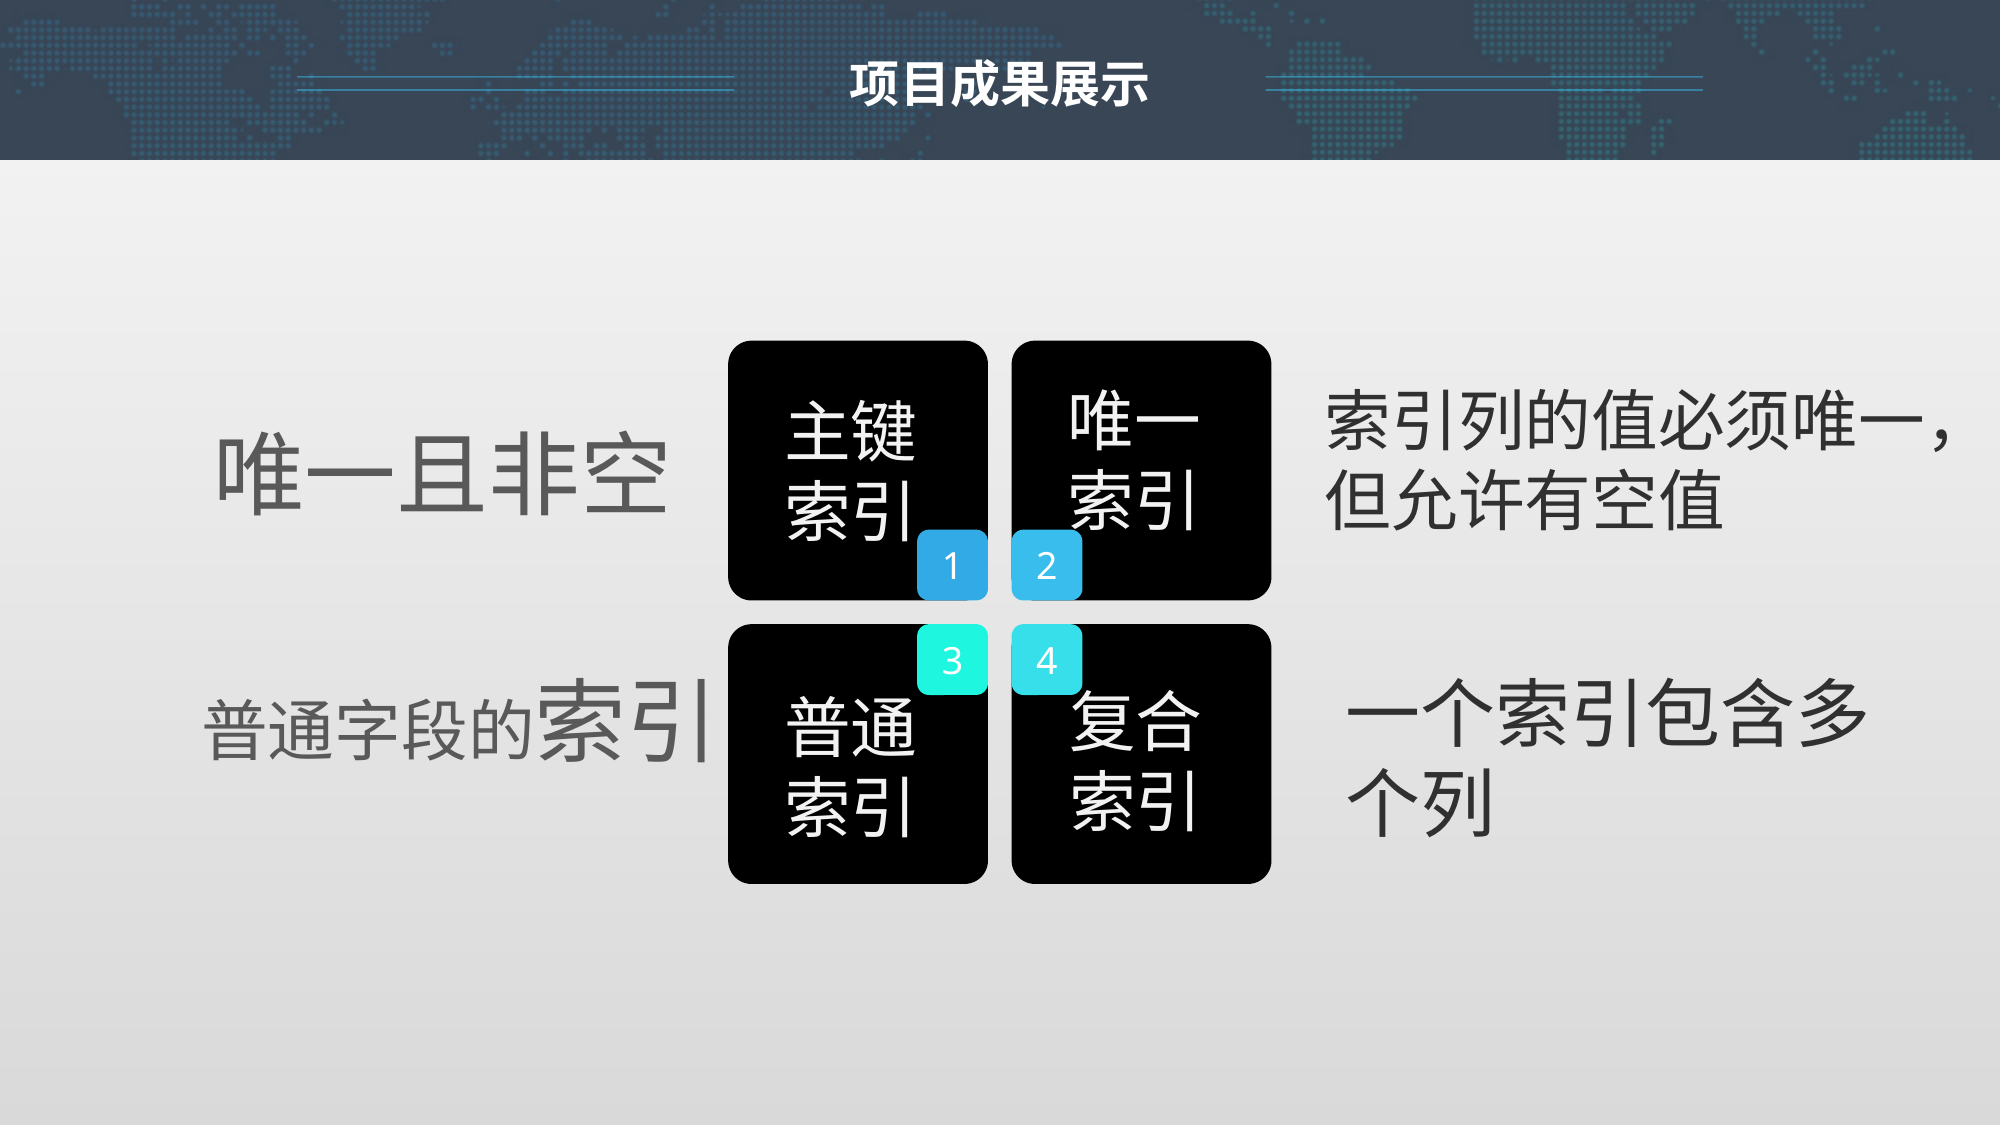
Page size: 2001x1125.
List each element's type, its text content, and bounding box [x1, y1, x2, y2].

text_box 2 [1009, 527, 1085, 603]
text_box 一个索引包含多个列 [1330, 659, 1945, 855]
text_box [726, 338, 991, 603]
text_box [296, 76, 1704, 91]
picture [0, 0, 2000, 161]
text_box 项目成果展示 [835, 45, 1165, 75]
text_box [1009, 338, 1274, 603]
text_box 主键索引 [769, 382, 947, 557]
text_box 唯一且非空 [138, 481, 687, 535]
text_box 普通索引 [769, 678, 947, 853]
text_box 唯一索引 [1052, 371, 1231, 546]
text_box 3 [915, 622, 991, 698]
text_box [726, 622, 991, 887]
text_box 项目成果展示 [835, 98, 1165, 121]
text_box 1 [915, 527, 991, 603]
text_box [1009, 622, 1274, 887]
text_box 普通字段的索引 [185, 728, 734, 781]
text_box 4 [1009, 622, 1085, 698]
text_box 复合索引 [1054, 672, 1232, 848]
text_box 索引列的值必须唯一，但允许有空值 [1309, 371, 1957, 591]
